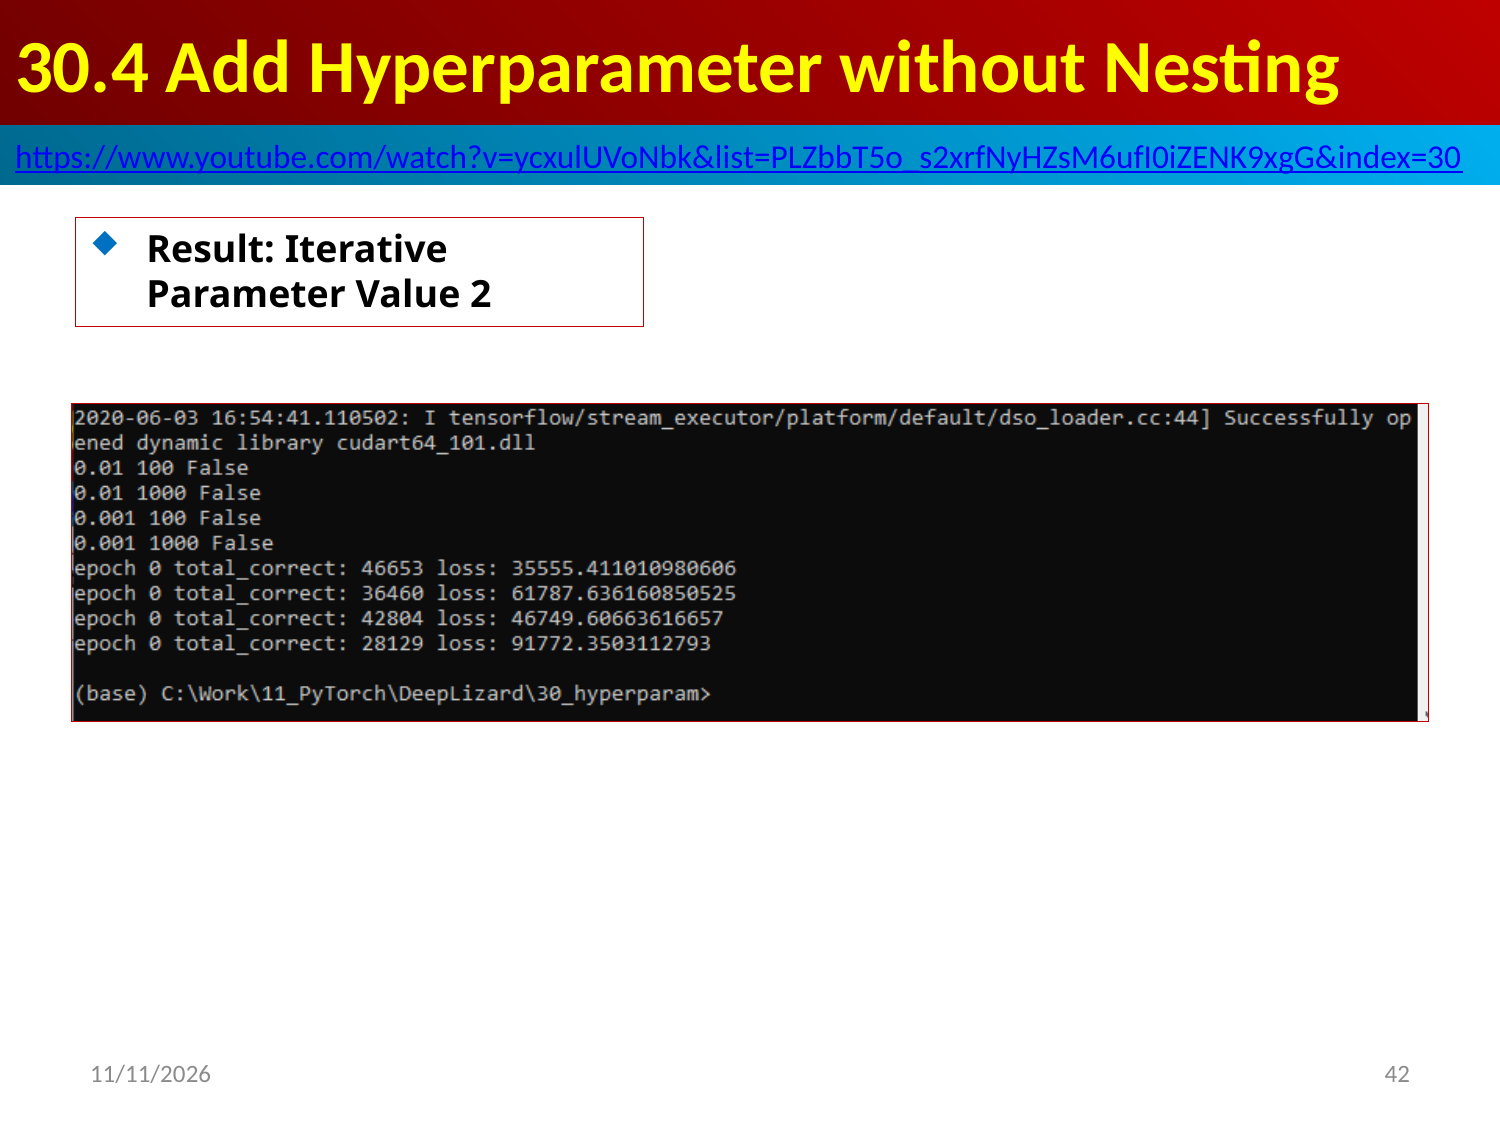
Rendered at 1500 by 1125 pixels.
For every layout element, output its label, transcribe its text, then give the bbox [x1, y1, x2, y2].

title 30.4 Add Hyperparameter without Nesting [0, 0, 1500, 125]
slide_number 42 [1074, 1042, 1425, 1103]
picture [70, 403, 1430, 722]
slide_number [75, 1042, 425, 1103]
subtitle Result: Iterative Parameter Value 2 [75, 217, 644, 327]
text_box https://www.youtube.com/watch?v=ycxulUVoNbk&list=PLZbbT5o_s2xrfNyHZsM6ufI0iZENK9xgG&index=30 [0, 125, 1500, 185]
